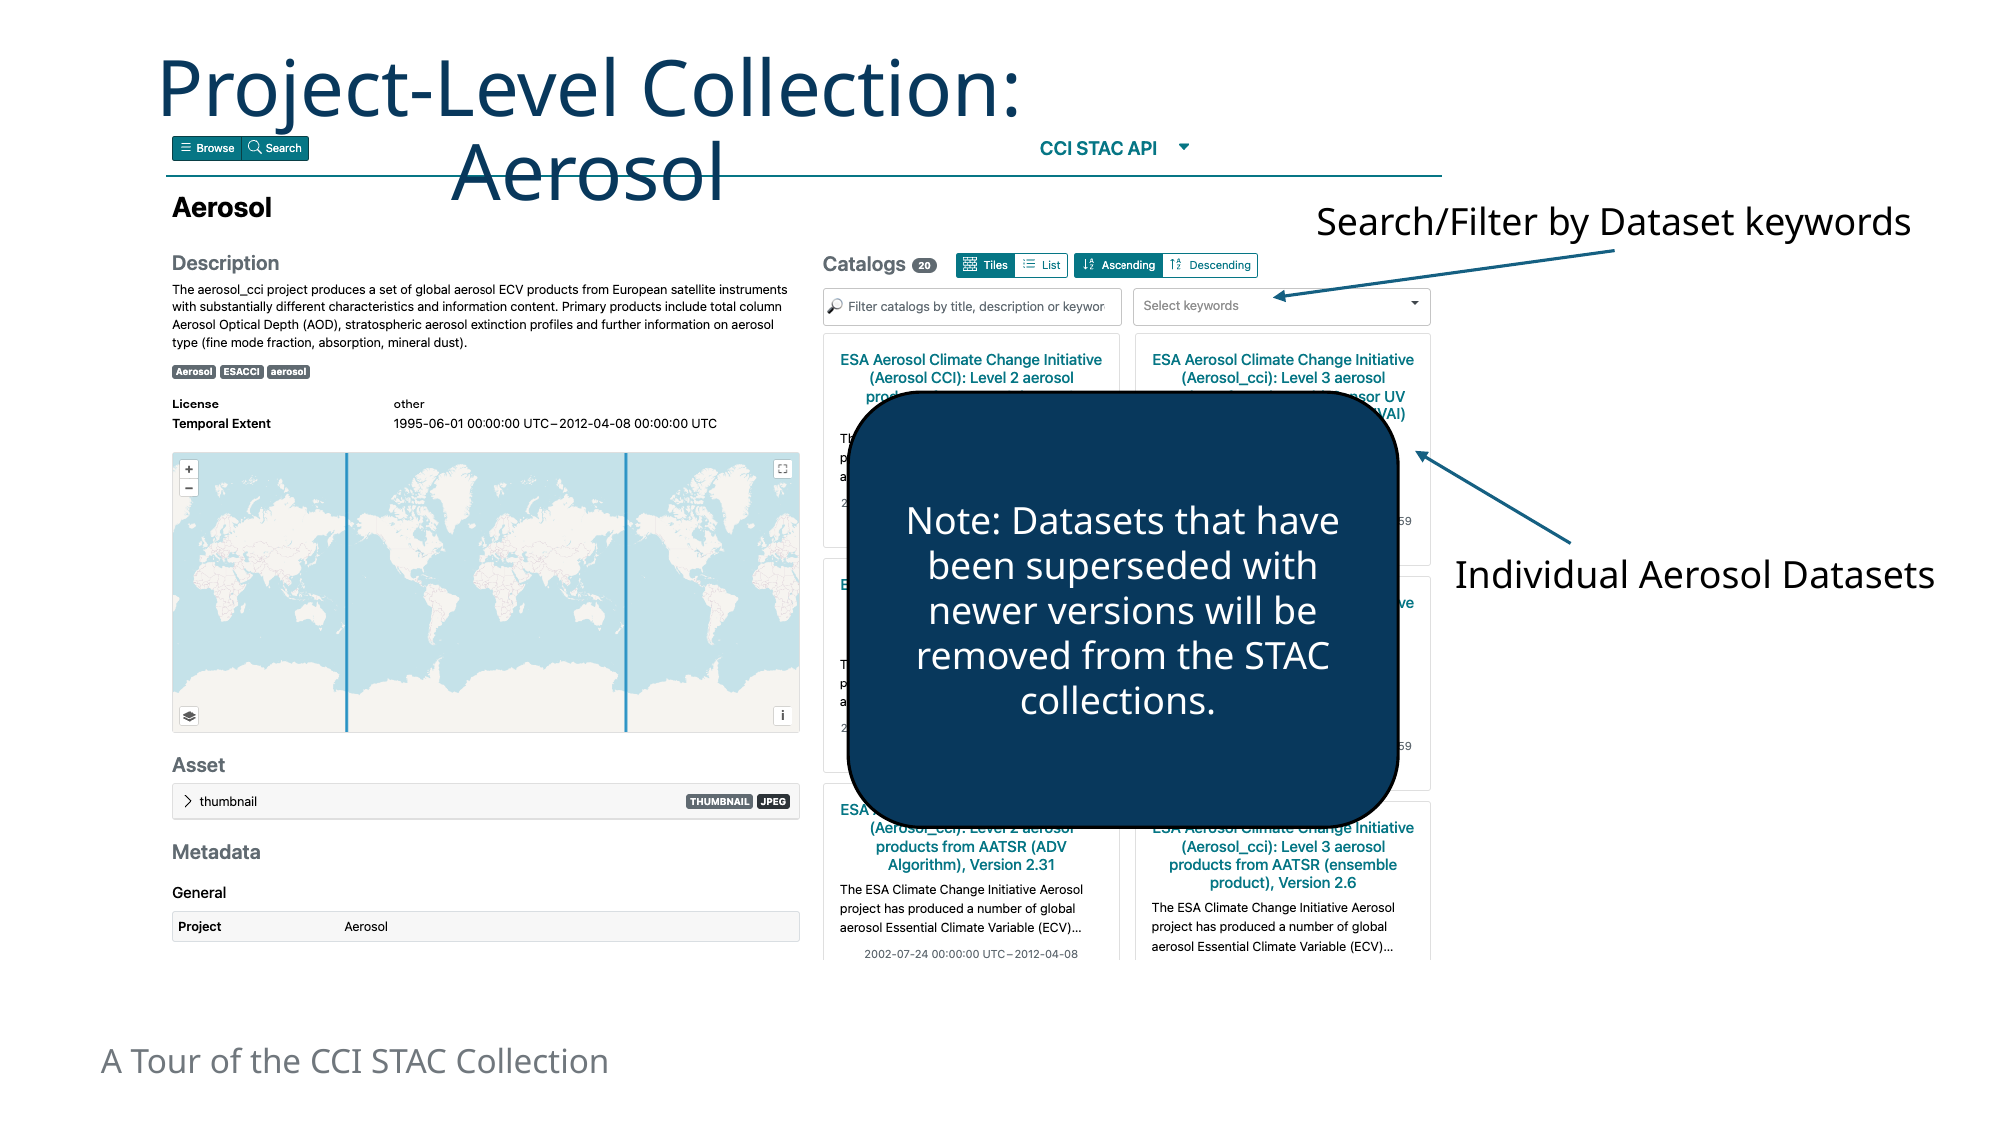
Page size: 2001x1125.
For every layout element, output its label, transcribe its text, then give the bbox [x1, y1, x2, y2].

text_box Search/Filter by Dataset keywords [1443, 190, 1928, 251]
title Project-Level Collection: Aerosol [37, 41, 1141, 252]
picture [166, 126, 1443, 961]
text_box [1272, 250, 1616, 299]
text_box Individual Aerosol Datasets [1443, 543, 1951, 604]
text_box A Tour of the CCI STAC Collection [85, 1019, 1381, 1106]
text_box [1414, 450, 1572, 544]
